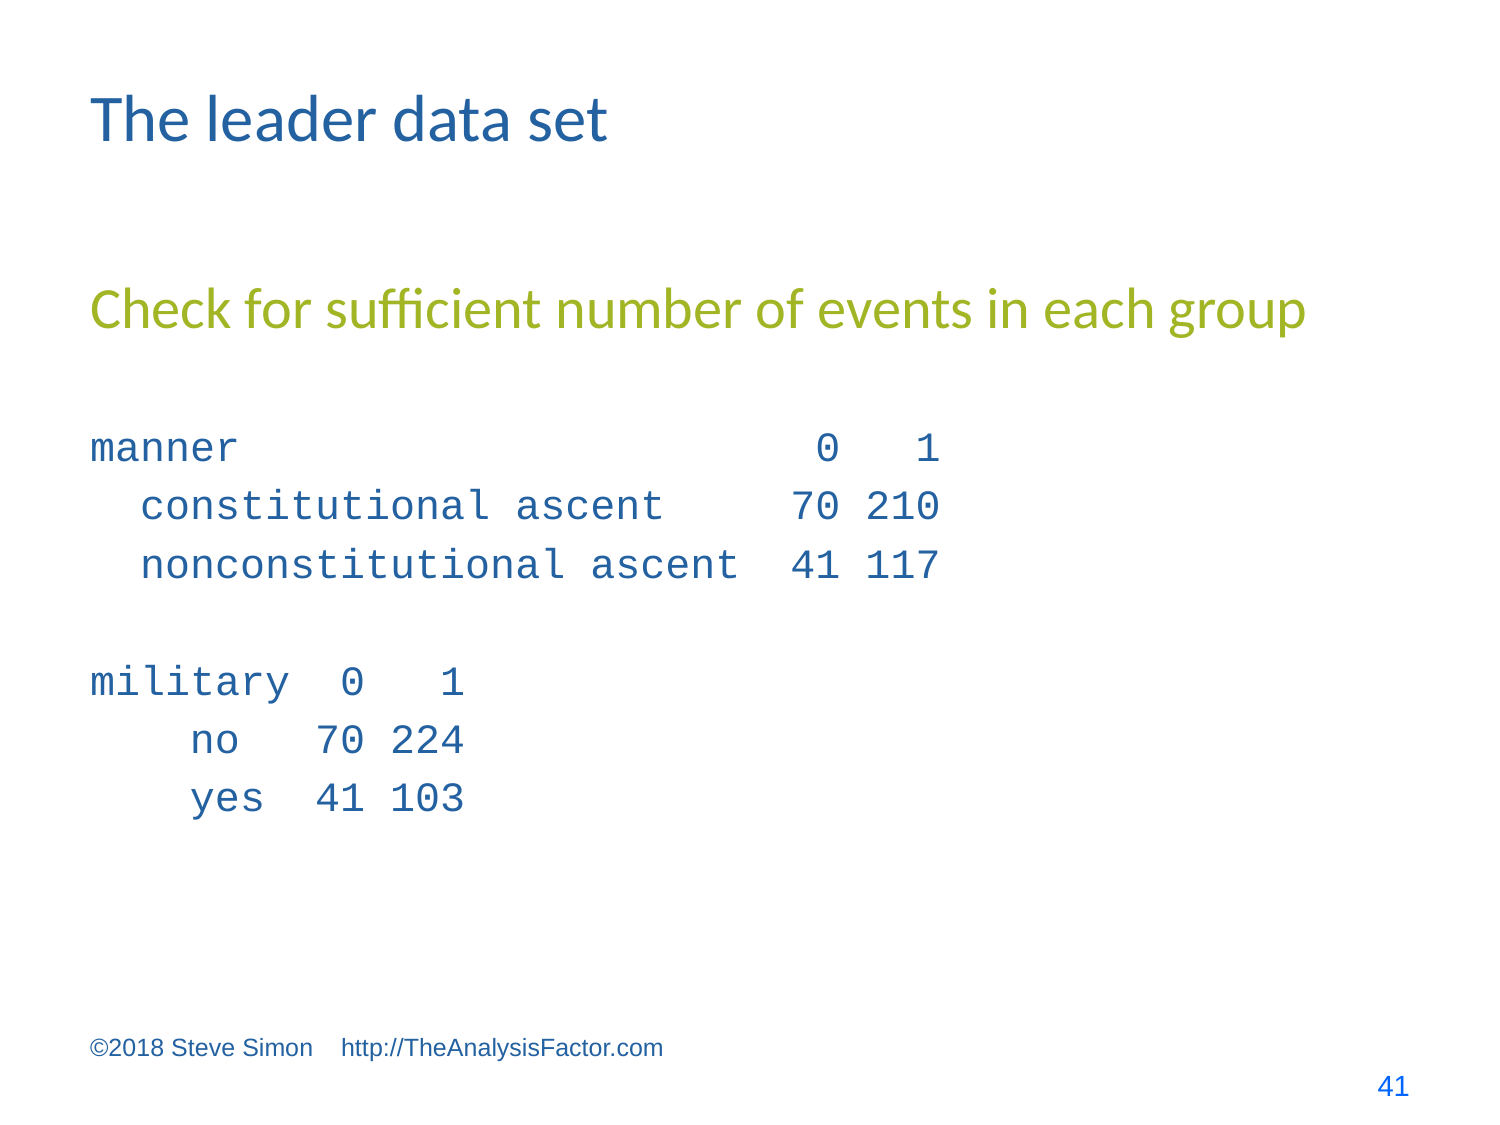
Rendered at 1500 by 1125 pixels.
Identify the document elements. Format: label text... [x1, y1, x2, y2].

footer ©2018 Steve Simon http://TheAnalysisFactor.com [75, 1024, 1338, 1103]
title The leader data set [75, 62, 1425, 163]
slide_number 41 [1275, 1025, 1425, 1104]
list Check for sufficient number of events in each group [75, 262, 1425, 350]
list manner 0 1 constitutional ascent 70 210 nonconstitutional ascent 41 117 military 0 1 no 70 224 yes 41 103 [75, 412, 1425, 800]
